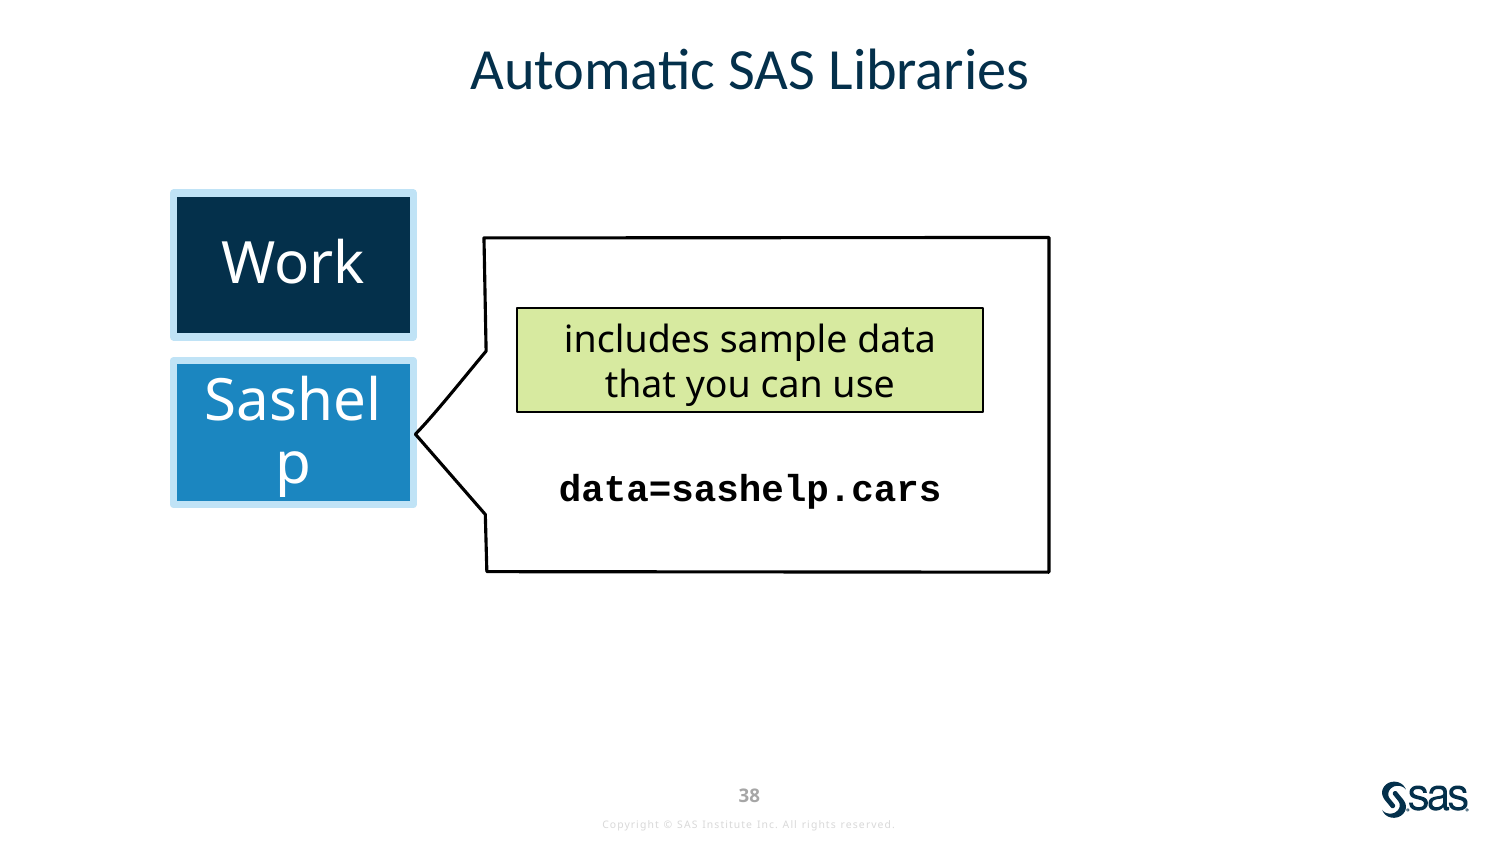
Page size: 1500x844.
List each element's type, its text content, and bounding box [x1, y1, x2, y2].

text_box data=sashelp.cars [543, 456, 957, 562]
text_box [173, 192, 414, 505]
title Automatic SAS Libraries [102, 31, 1398, 107]
text_box includes sample data that you can use [516, 307, 984, 413]
text_box [421, 235, 1052, 575]
